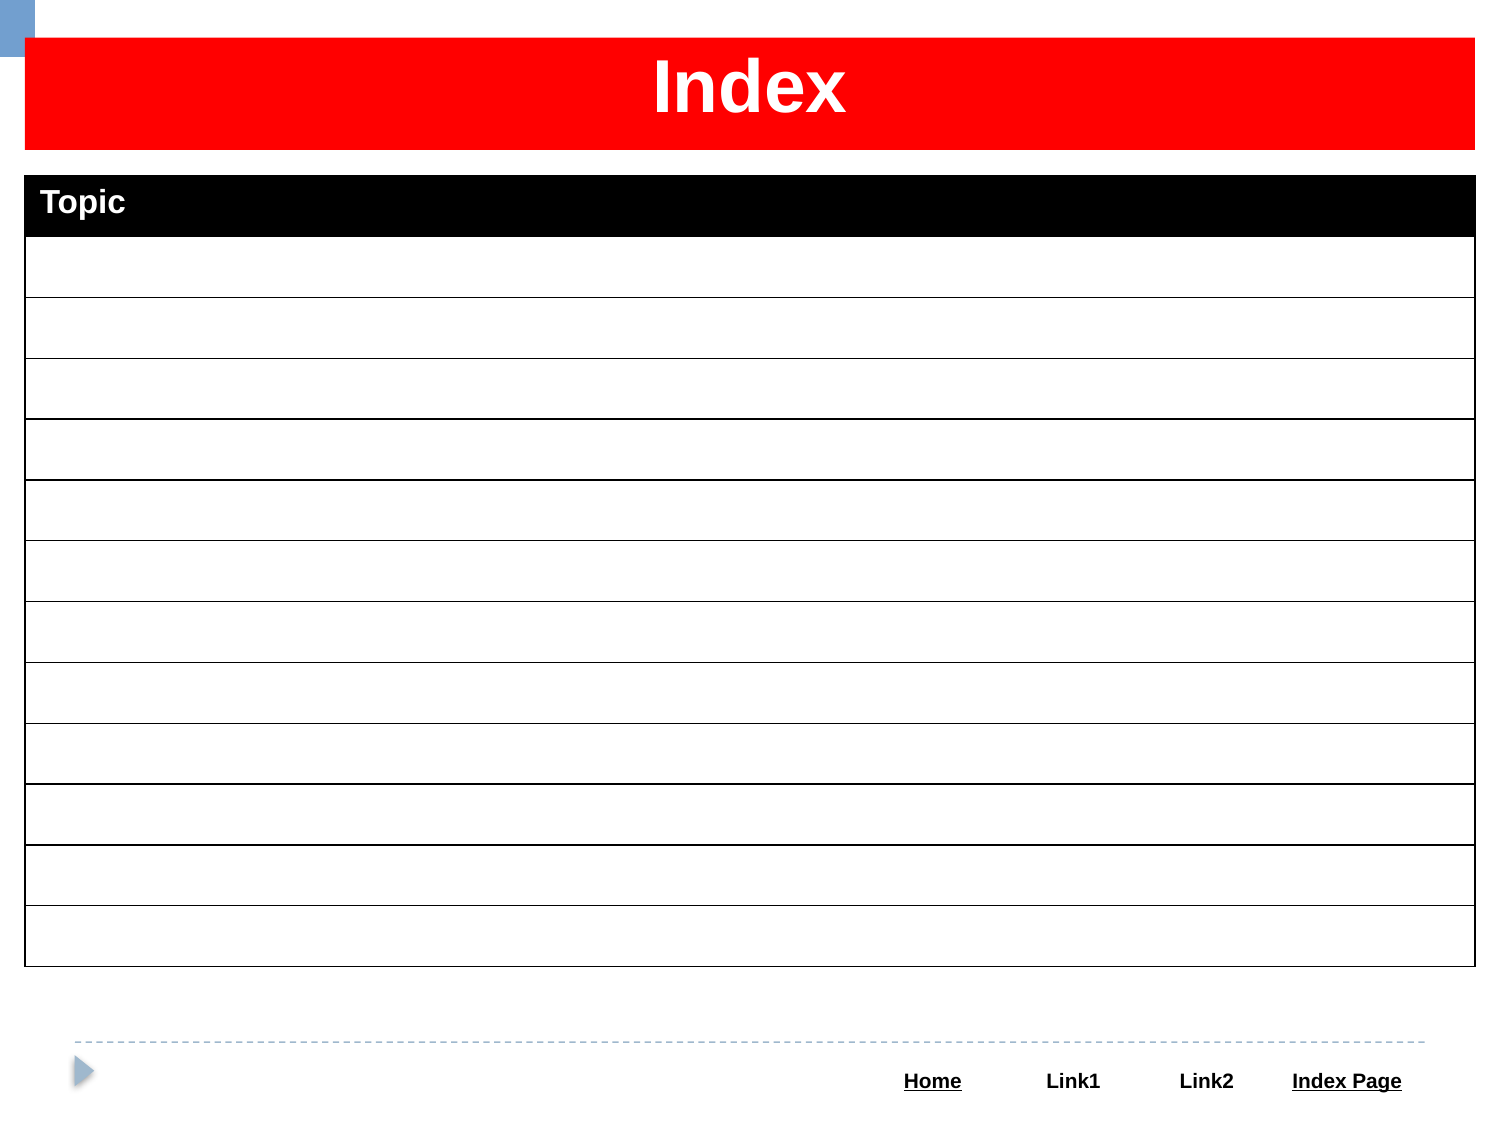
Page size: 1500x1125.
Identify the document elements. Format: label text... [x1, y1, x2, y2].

table_header Topic [26, 176, 1474, 236]
table_cell [26, 298, 1474, 358]
table_cell [26, 663, 1474, 723]
table_cell [26, 237, 1474, 297]
table_cell [26, 846, 1474, 905]
table_cell [26, 481, 1474, 540]
table_cell [26, 602, 1474, 662]
table_cell [26, 541, 1474, 601]
table_cell [26, 420, 1474, 479]
table_cell [26, 785, 1474, 844]
table_cell [26, 359, 1474, 418]
table_cell [26, 724, 1474, 783]
table_cell [26, 906, 1474, 966]
text_box Index [24, 37, 1475, 150]
